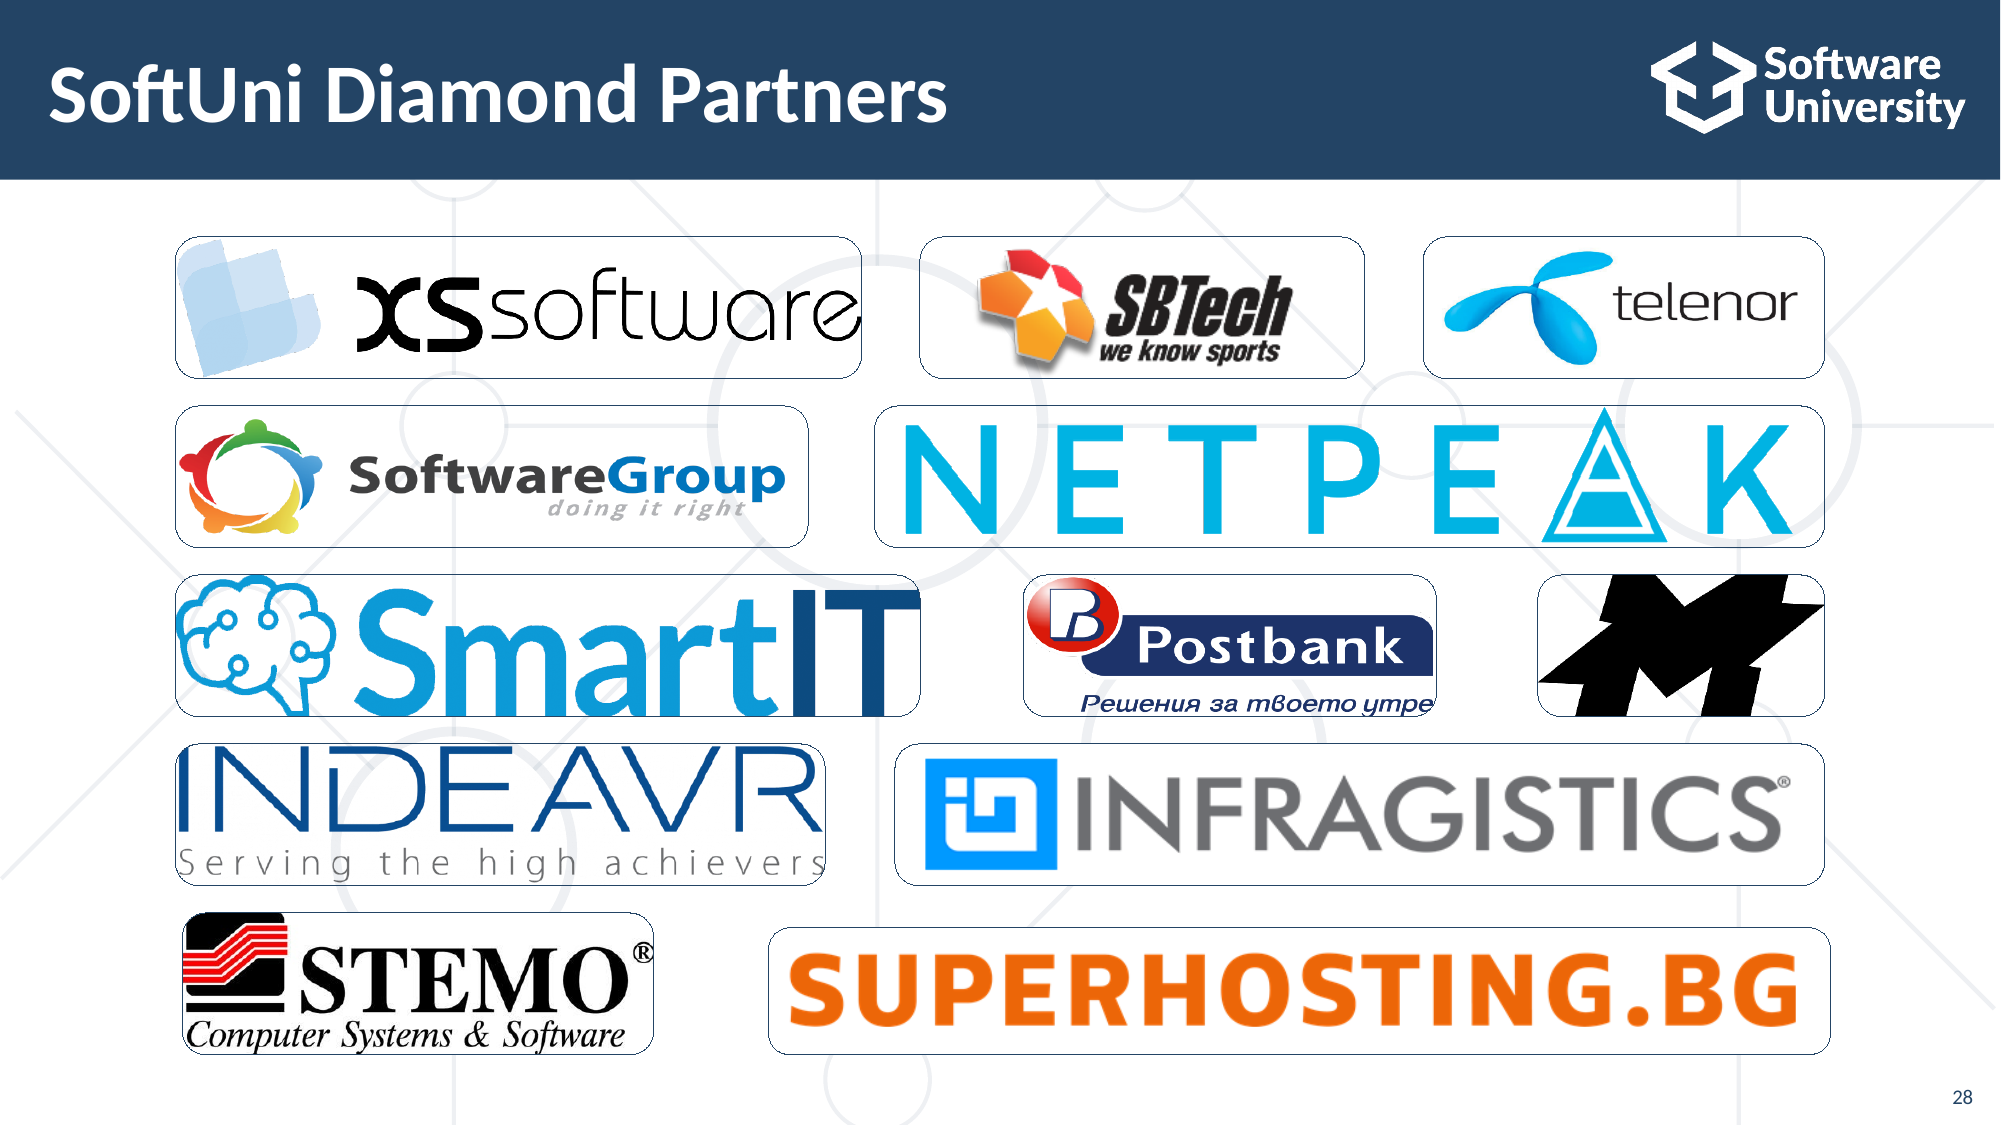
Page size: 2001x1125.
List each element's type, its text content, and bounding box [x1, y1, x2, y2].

picture [175, 631, 287, 717]
picture [264, 615, 273, 625]
title SoftUni Diamond Partners [31, 16, 1625, 162]
picture [595, 678, 626, 702]
picture [1022, 574, 1437, 717]
picture [874, 405, 1825, 548]
picture [1422, 236, 1825, 379]
picture [611, 706, 634, 717]
picture [894, 743, 1825, 886]
picture [234, 661, 243, 670]
picture [175, 574, 250, 616]
picture [768, 927, 1831, 1055]
picture [223, 615, 232, 625]
picture [919, 236, 1366, 379]
picture [295, 647, 305, 656]
picture [467, 642, 495, 717]
picture [175, 236, 862, 379]
slide_number 28 [1927, 1067, 1989, 1117]
picture [175, 405, 809, 548]
picture [517, 642, 545, 717]
picture [1537, 574, 1825, 717]
picture [184, 585, 329, 710]
picture [263, 574, 921, 717]
picture [1651, 41, 1966, 134]
picture [182, 912, 654, 1055]
picture [175, 743, 826, 886]
